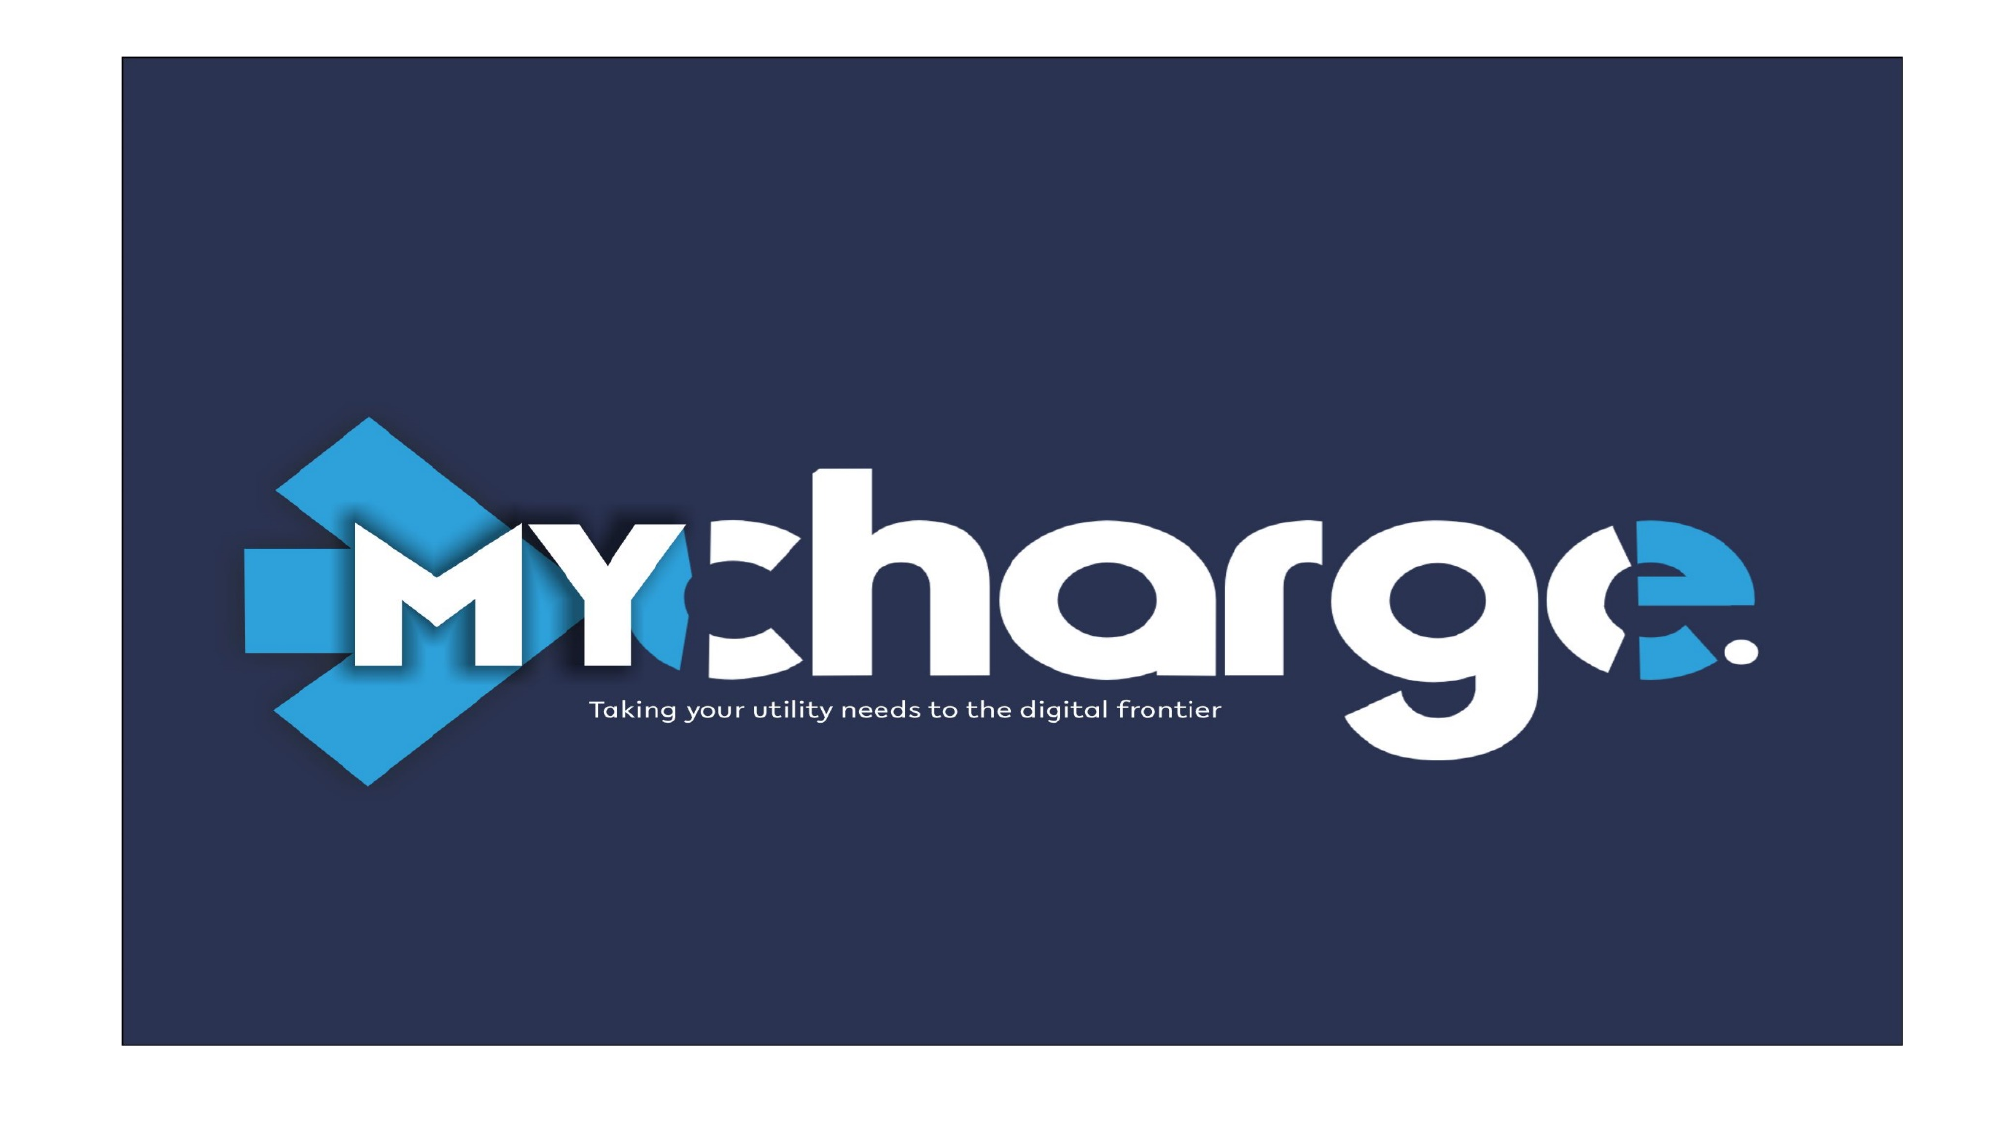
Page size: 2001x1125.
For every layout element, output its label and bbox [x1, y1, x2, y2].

picture [121, 56, 1903, 1046]
